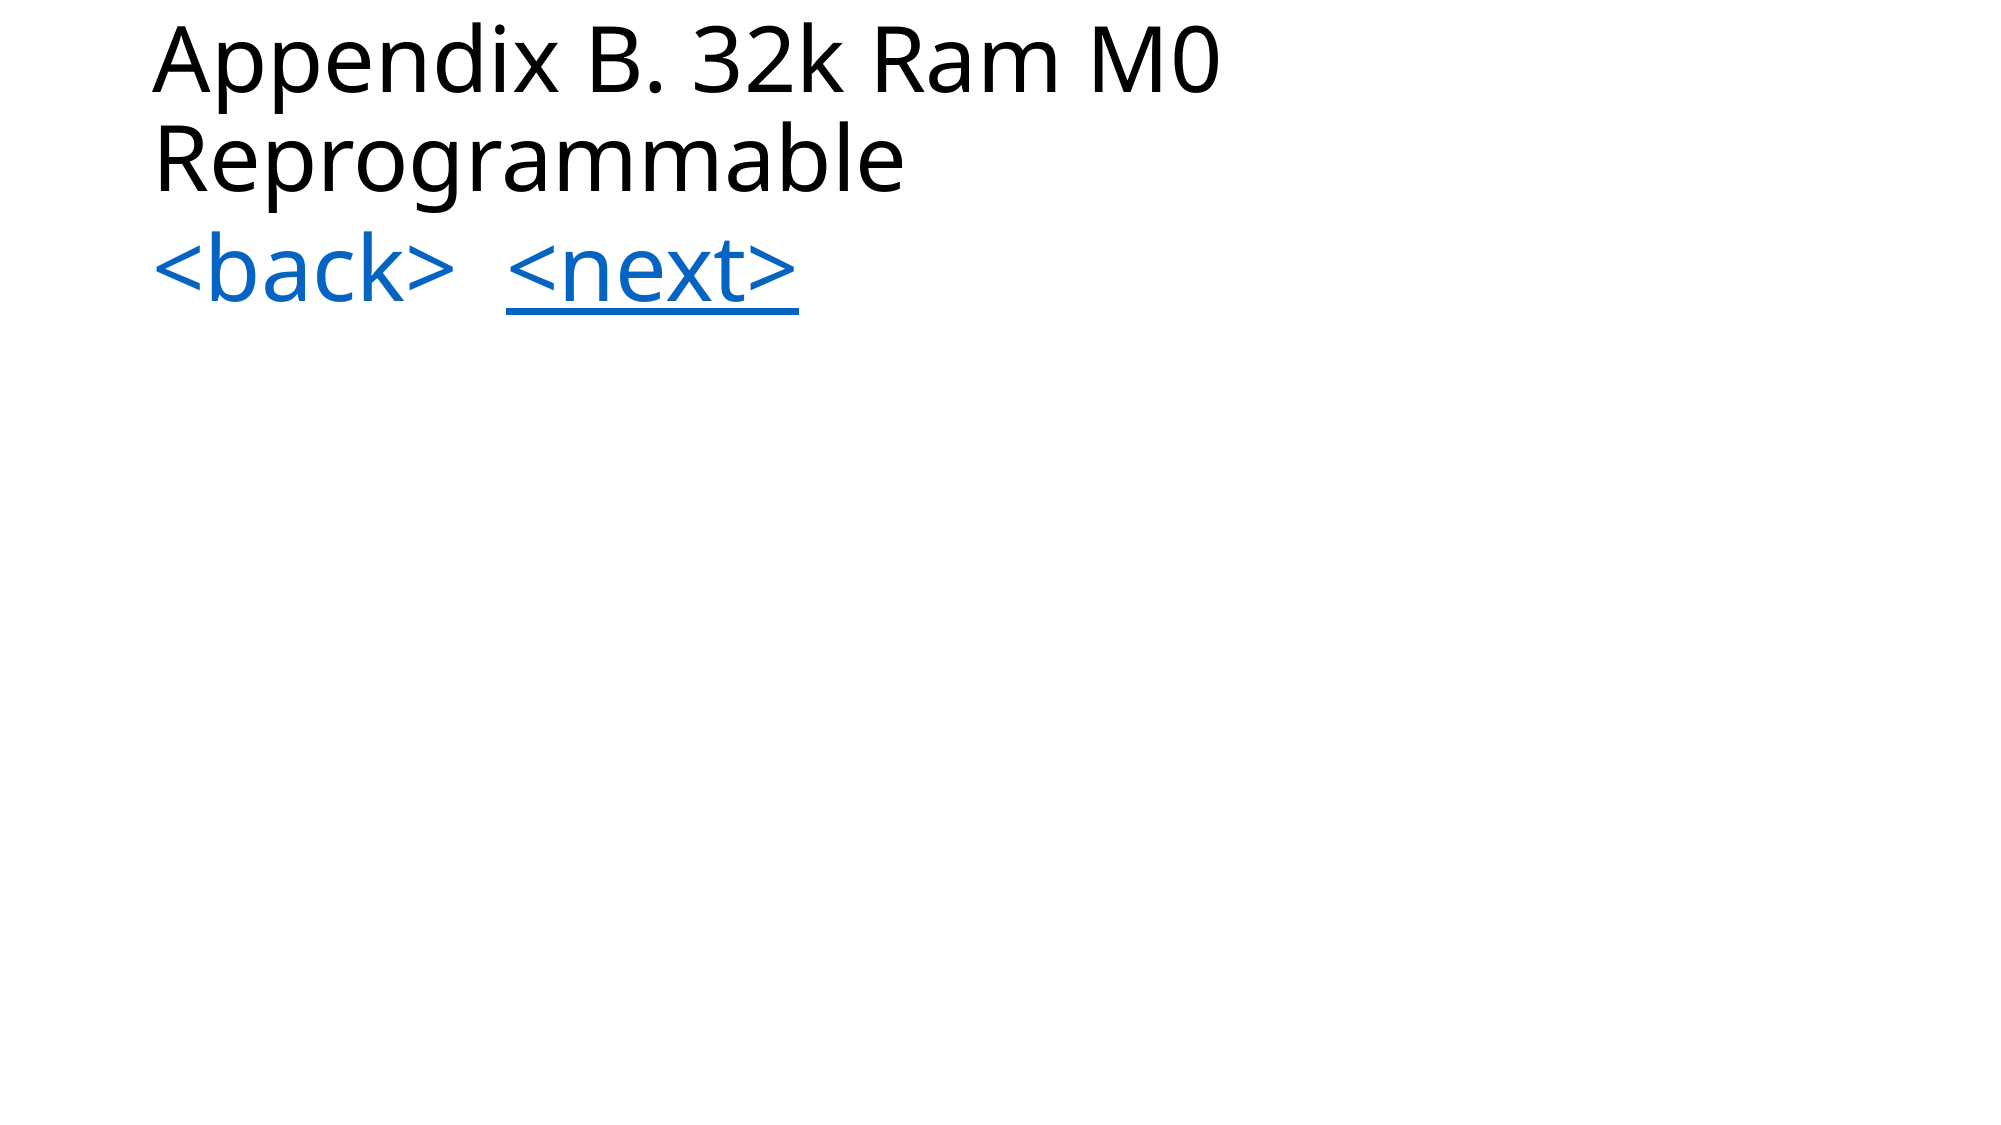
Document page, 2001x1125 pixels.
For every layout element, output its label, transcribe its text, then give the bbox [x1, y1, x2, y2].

title Appendix B. 32k Ram M0 Reprogrammable <back> <next> [137, 59, 1863, 278]
